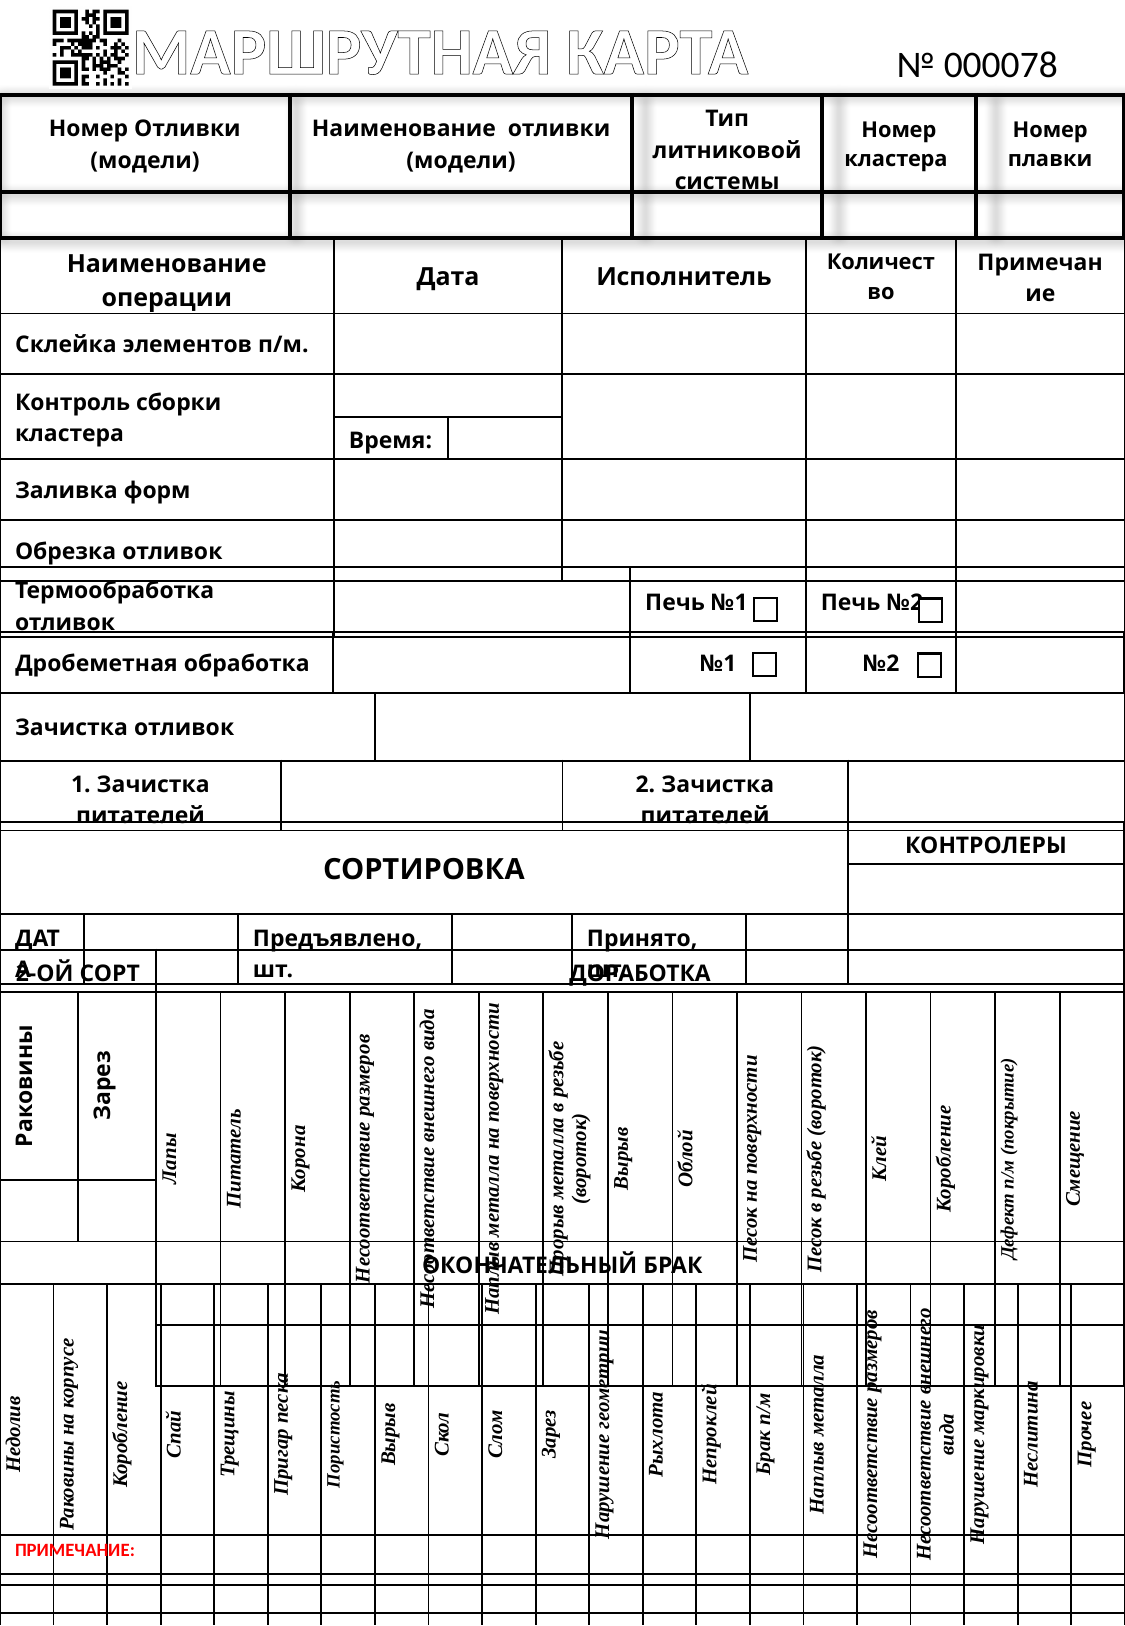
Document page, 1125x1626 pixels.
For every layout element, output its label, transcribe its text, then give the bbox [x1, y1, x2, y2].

table_cell Облой [673, 993, 736, 1241]
table_cell [858, 1614, 910, 1625]
table_cell Зарез [537, 1285, 588, 1534]
table_header ДОРАБОТКА [157, 985, 1123, 991]
text_box № 000078 [881, 32, 1073, 93]
table_cell Несоответствие размеров [858, 1285, 910, 1534]
table_header Номер Отливки (модели) [2, 97, 288, 190]
table_cell [449, 418, 561, 458]
table_cell [292, 194, 630, 236]
table_cell [162, 1614, 213, 1625]
table_header [849, 762, 1124, 821]
table_cell [429, 1614, 481, 1625]
table_header КОНТРОЛЕРЫ [849, 823, 1123, 863]
table_cell [563, 314, 805, 373]
table_cell Лапы [157, 993, 220, 1241]
text_box МАРШРУТНАЯ КАРТА [116, 0, 764, 87]
table_cell [85, 915, 237, 983]
table_header СОРТИРОВКА [1, 823, 847, 913]
table_header Количество [807, 239, 955, 313]
table_cell Предъявлено, шт. [239, 915, 451, 983]
table_cell [1, 1181, 77, 1241]
table_cell [849, 915, 1123, 983]
table_header 2-ОЙ СОРТ [1, 985, 155, 991]
table_cell Время: [335, 418, 447, 458]
table_cell [335, 375, 561, 416]
table_cell Недолив [1, 1285, 53, 1534]
table_cell [1019, 1614, 1070, 1625]
table_cell [453, 915, 571, 983]
table_cell ДАТА [1, 915, 83, 983]
table_cell Нарушение геометрии [590, 1285, 642, 1534]
table_cell [747, 915, 847, 983]
table_cell [1, 1575, 1124, 1612]
table_cell Несоответствие внешнего вида [415, 993, 478, 1241]
table_cell Несоответствие внешнего вида [911, 1285, 963, 1534]
table_cell [804, 1614, 856, 1625]
table_header Наименование операции [1, 239, 333, 313]
table_cell [563, 375, 805, 458]
table_cell Дефект п/м (покрытие) [996, 993, 1059, 1241]
table_cell Клей [867, 993, 930, 1241]
table_header [957, 568, 1124, 631]
table_header Дробеметная обработка [1, 633, 332, 692]
table_cell Прочее [1072, 1285, 1124, 1534]
table_cell Заливка форм [1, 460, 333, 519]
table_cell Скол [429, 1285, 481, 1534]
table_cell [563, 521, 805, 566]
table_cell [269, 1614, 320, 1625]
table_header Печь №1 [631, 568, 805, 631]
table_cell [483, 1614, 535, 1625]
table_cell [957, 460, 1124, 519]
picture [49, 6, 132, 89]
table_cell Вырыв [609, 993, 672, 1241]
table_header Номер плавки [978, 97, 1122, 190]
table_cell [965, 1614, 1017, 1625]
table_cell [54, 1614, 106, 1625]
table_header 1. Зачистка питателей [1, 762, 280, 821]
table_cell Песок в резьбе (вороток) [802, 993, 865, 1241]
table_cell Несоответствие размеров [351, 993, 413, 1241]
table_cell [957, 521, 1124, 566]
table_cell Коробление [931, 993, 994, 1241]
table_header Тип литниковой системы [634, 97, 820, 190]
table_cell [537, 1614, 588, 1625]
table_cell [79, 1181, 155, 1241]
table_cell [322, 1614, 374, 1625]
table_cell Непроклей [697, 1285, 749, 1534]
table_cell [957, 314, 1124, 373]
table_cell Смещение [1061, 993, 1123, 1241]
table_header Печь №2 [807, 568, 955, 631]
table_cell [335, 314, 561, 373]
table_header [957, 633, 1123, 692]
table_cell Песок на поверхности [738, 993, 801, 1241]
table_cell [644, 1614, 695, 1625]
table_cell Вырыв [376, 1285, 428, 1534]
table_cell Питатель [221, 993, 284, 1241]
table_cell Наплыв металла на поверхности [480, 993, 542, 1241]
table_cell Слом [483, 1285, 535, 1534]
table_cell [697, 1614, 749, 1625]
table_cell [1072, 1614, 1124, 1625]
table_cell [957, 375, 1124, 458]
table_cell Раковины [1, 993, 77, 1179]
table_cell Корона [286, 993, 349, 1241]
table_cell Коробление [108, 1285, 160, 1534]
table_cell Брак п/м [751, 1285, 803, 1534]
table_cell Наплыв металла [804, 1285, 856, 1534]
table_header Зачистка отливок [1, 694, 374, 760]
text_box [752, 597, 943, 678]
table_cell Пористость [322, 1285, 374, 1534]
table_cell Зарез [79, 993, 155, 1179]
table_header Номер кластера [824, 97, 974, 190]
table_cell Спай [162, 1285, 213, 1534]
table_cell Прорыв металла в резьбе (вороток) [544, 993, 607, 1241]
table_cell Обрезка отливок [1, 521, 333, 566]
table_cell Рыхлота [644, 1285, 695, 1534]
table_cell [807, 460, 955, 519]
table_header Термообработка отливок [1, 568, 333, 631]
table_cell [807, 521, 955, 566]
table_header ОКОНЧАТЕЛЬНЫЙ БРАК [1, 1242, 1124, 1283]
table_cell [634, 194, 820, 236]
table_cell [108, 1614, 160, 1625]
table_cell Раковины на корпусе [54, 1285, 106, 1534]
table_cell [824, 194, 974, 236]
table_cell Неслитина [1019, 1285, 1070, 1534]
table_header [751, 694, 1124, 760]
table_cell Контроль сборки кластера [1, 375, 333, 458]
table_cell Нарушение маркировки [965, 1285, 1017, 1534]
table_cell [215, 1614, 267, 1625]
table_cell [2, 194, 288, 236]
table_header [376, 694, 749, 760]
table_header ПРИМЕЧАНИЕ: [1, 1536, 1124, 1573]
table_header Исполнитель [563, 239, 805, 313]
table_cell Пригар песка [269, 1285, 320, 1534]
table_cell [590, 1614, 642, 1625]
table_cell [807, 314, 955, 373]
table_cell [563, 460, 805, 519]
table_cell [751, 1614, 803, 1625]
table_cell Принято, шт. [573, 915, 745, 983]
table_header №1 [631, 633, 805, 692]
table_cell [911, 1614, 963, 1625]
table_cell [376, 1614, 428, 1625]
table_cell Склейка элементов п/м. [1, 314, 333, 373]
table_cell [807, 375, 955, 458]
table_cell Трещины [215, 1285, 267, 1534]
table_cell [1, 1614, 53, 1625]
table_cell [335, 521, 561, 566]
table_header Наименование отливки (модели) [292, 97, 630, 190]
table_header 2. Зачистка питателей [563, 762, 847, 821]
table_header Примечание [957, 239, 1124, 313]
table_header [282, 762, 562, 821]
table_header [335, 568, 629, 631]
table_cell [978, 194, 1122, 236]
table_header №2 [807, 633, 955, 692]
table_header [334, 633, 629, 692]
table_cell [335, 460, 561, 519]
table_header Дата [335, 239, 561, 313]
table_cell [849, 865, 1123, 913]
